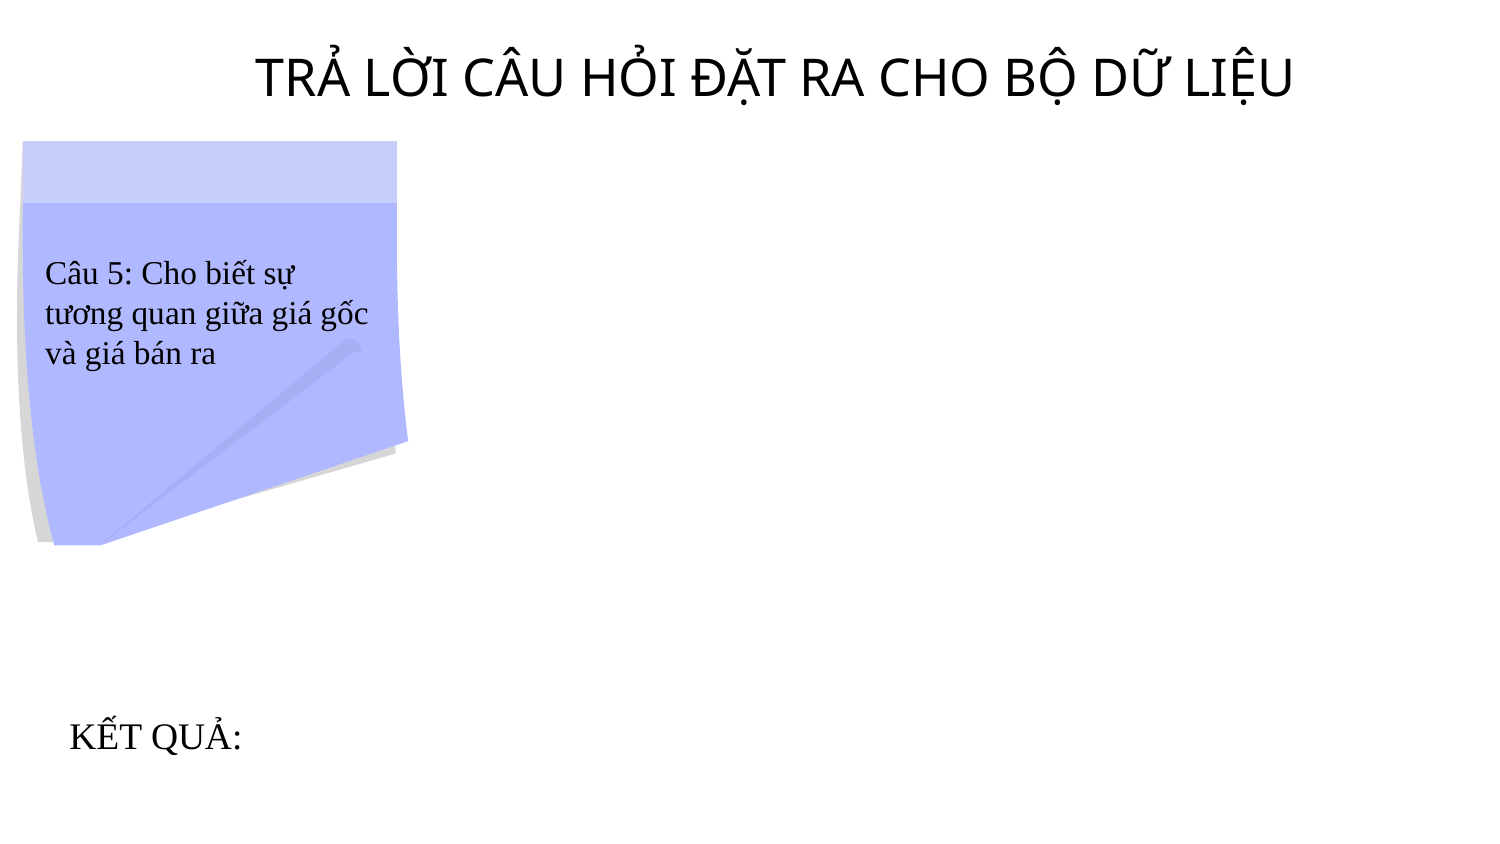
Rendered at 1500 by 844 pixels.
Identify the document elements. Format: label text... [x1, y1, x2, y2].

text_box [7, 140, 409, 546]
text_box TRẢ LỜI CÂU HỎI ĐẶT RA CHO BỘ DỮ LIỆU [142, 42, 1410, 109]
text_box KẾT QUẢ: [54, 704, 1419, 810]
